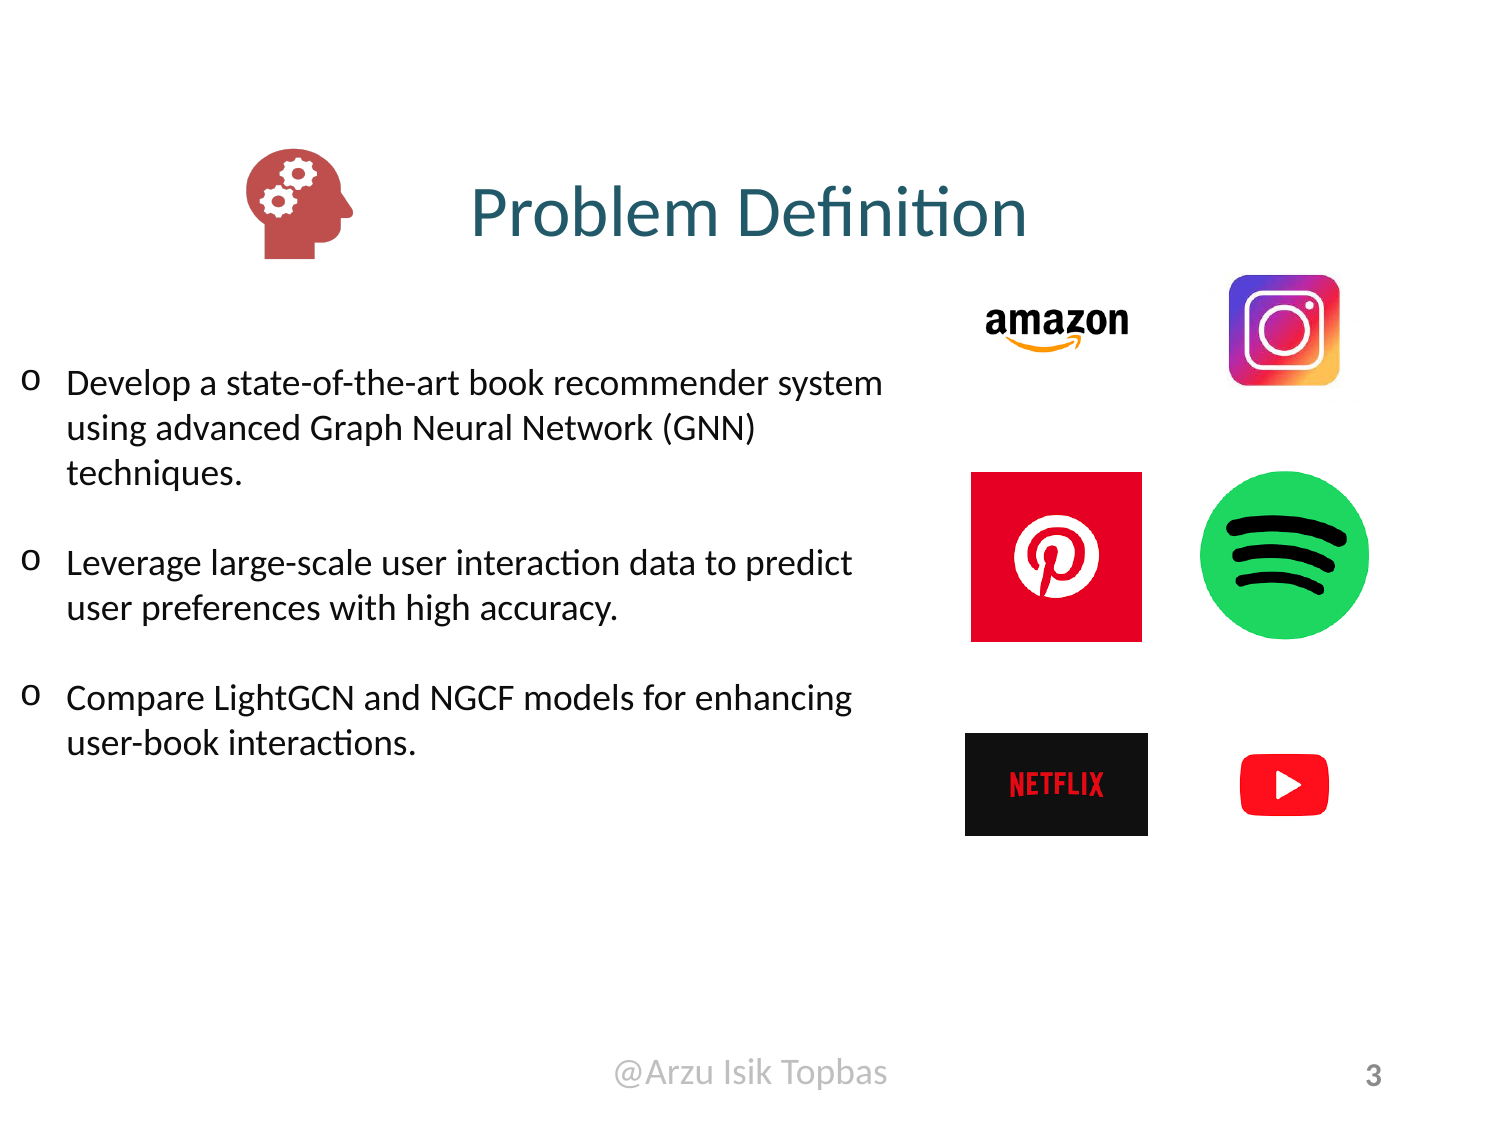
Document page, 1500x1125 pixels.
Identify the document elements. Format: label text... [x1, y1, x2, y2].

picture [1195, 713, 1373, 856]
picture [964, 261, 1148, 399]
footer @Arzu Isik Topbas [496, 1042, 1004, 1103]
title Problem Definition [103, 113, 1397, 300]
picture [1203, 249, 1365, 411]
text_box Develop a state-of-the-art book recommender system using advanced Graph Neural Network (GNN) techniques. Leverage large-scale user interaction data to predict user preferences with high accuracy. Compare LightGCN and NGCF models for enhancing user-book interactions. [4, 350, 934, 816]
picture [1199, 468, 1369, 643]
picture [964, 733, 1148, 837]
text_box [223, 140, 377, 274]
slide_number 3 [1059, 1042, 1397, 1103]
picture [971, 472, 1142, 643]
